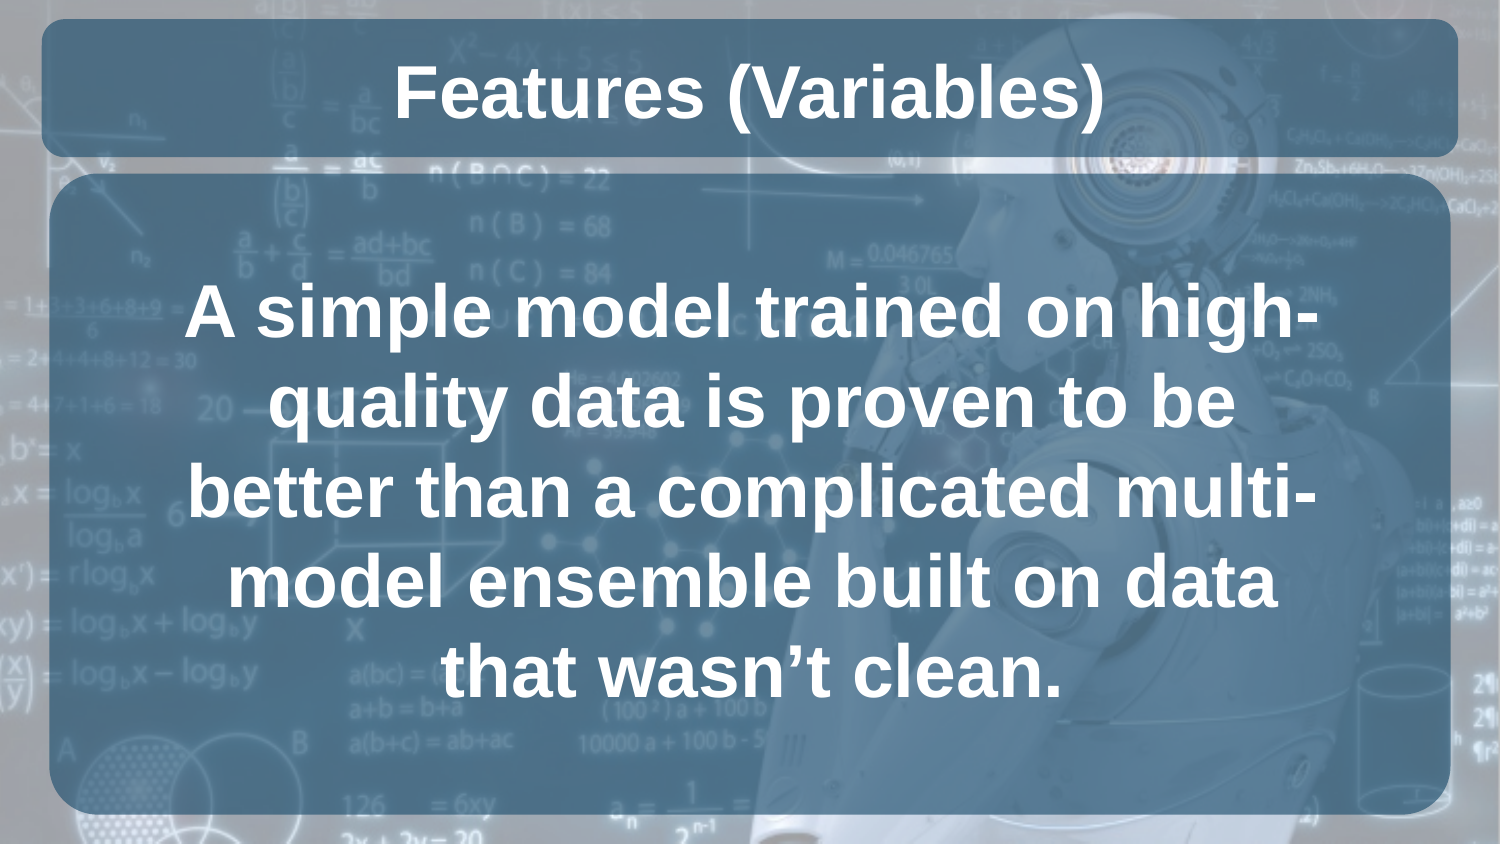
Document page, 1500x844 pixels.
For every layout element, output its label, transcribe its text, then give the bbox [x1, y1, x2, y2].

text_box A simple model trained on high-quality data is proven to be better than a complicated multi-model ensemble built on data that wasn’t clean. [145, 247, 1361, 833]
picture [0, 0, 1500, 844]
title Features (Variables) [49, 43, 1451, 134]
